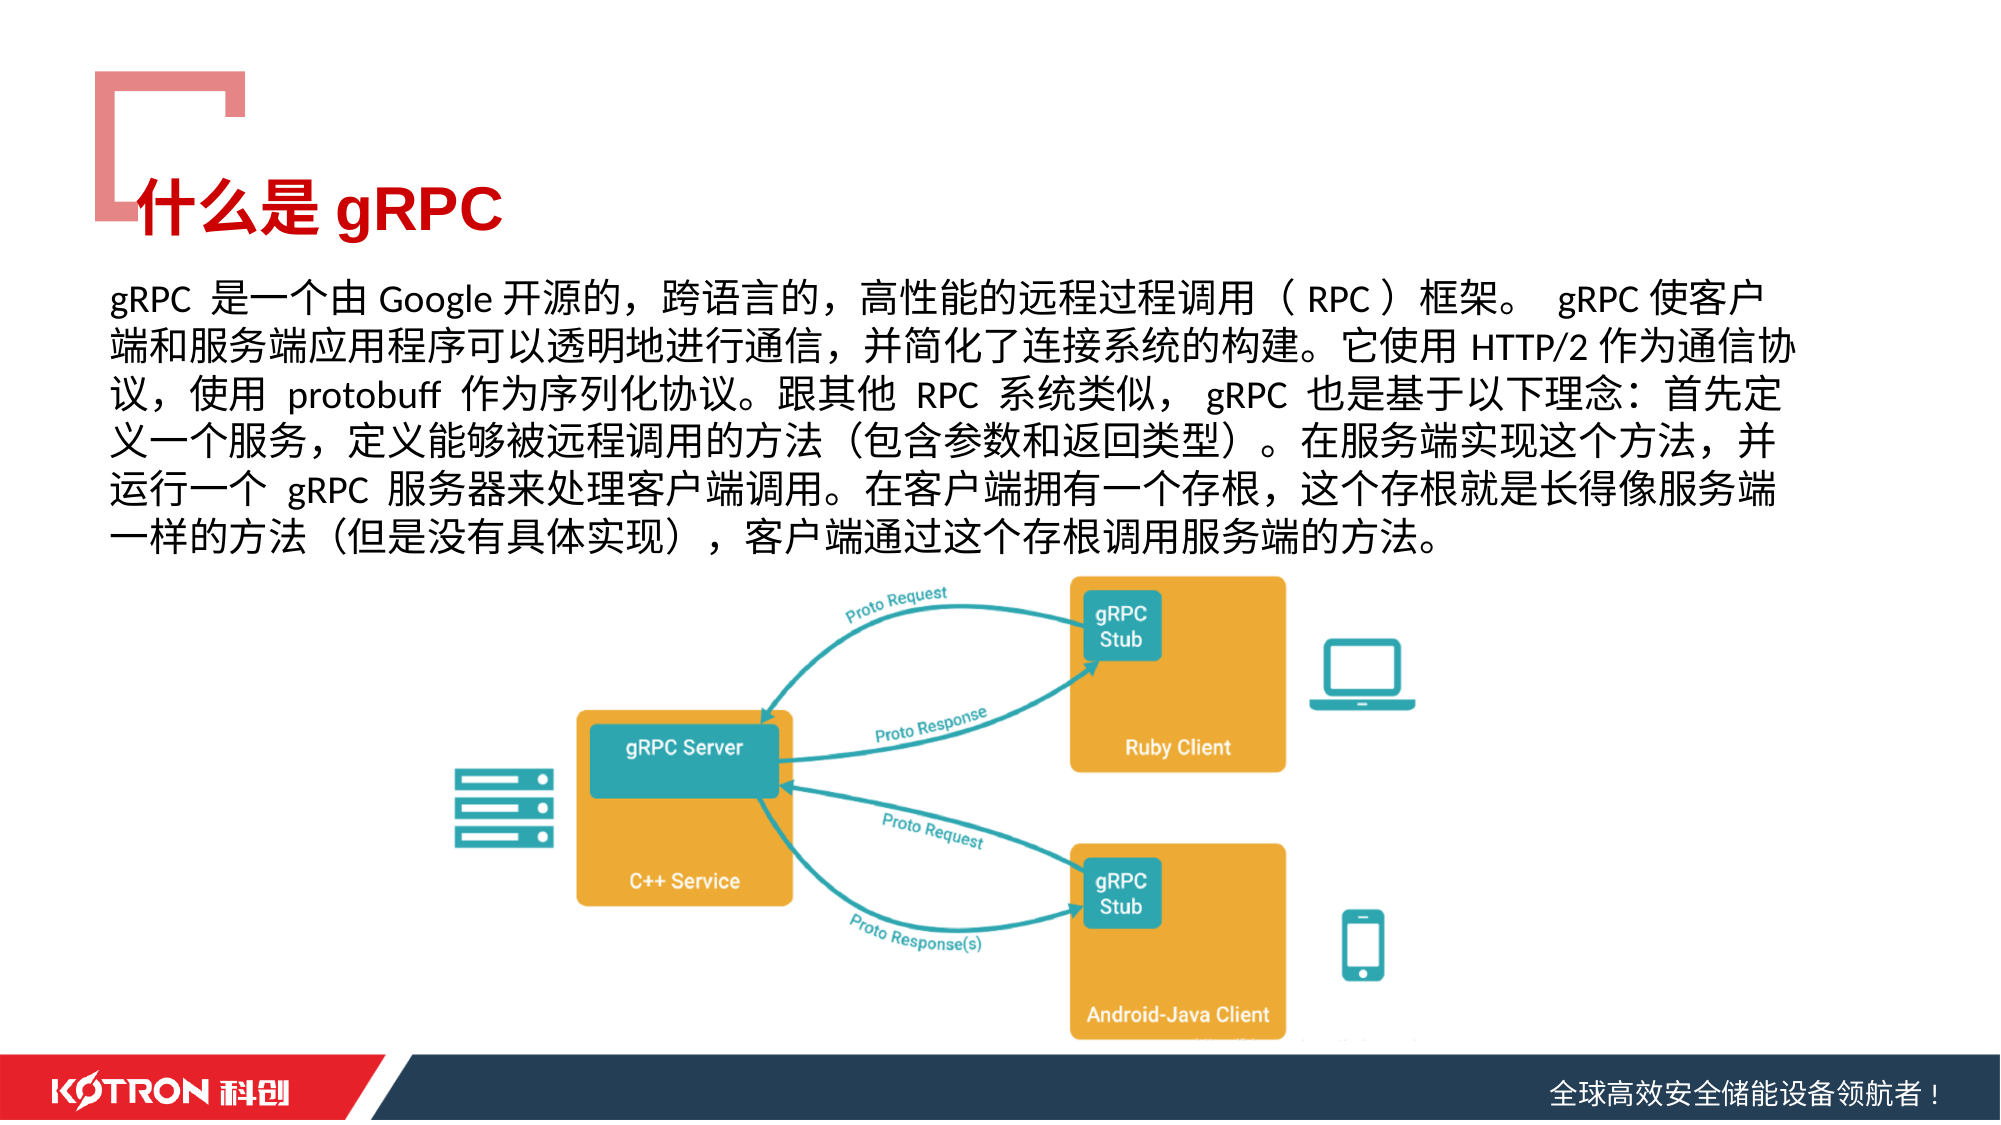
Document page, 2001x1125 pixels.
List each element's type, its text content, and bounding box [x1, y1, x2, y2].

picture [0, 1054, 2000, 1120]
text_box 全球高效安全储能设备领航者! [1517, 1120, 1972, 1125]
text_box 什么是gRPC [120, 123, 519, 250]
text_box [94, 70, 246, 222]
picture [453, 570, 1418, 1041]
text_box gRPC 是一个由Google开源的，跨语言的，高性能的远程过程调用（RPC）框架。 gRPC使客户端和服务端应用程序可以透明地进行通信，并简化了连接系统的构建。它使用HTTP/2作为通信协议，使用 protobuff 作为序列化协议。跟其他 RPC 系统类似，gRPC 也是基于以下理念：首先定义一个服务，定义能够被远程调用的方法（包含参数和返回类型）。在服务端实现这个方法，并运行一个 gRPC 服务器来处理客户端调用。在客户端拥有一个存根，这个存根就是长得像服务端一样的方法（但是没有具体实现），客户端通过这个存根调用服务端的方法。 [95, 265, 1821, 567]
